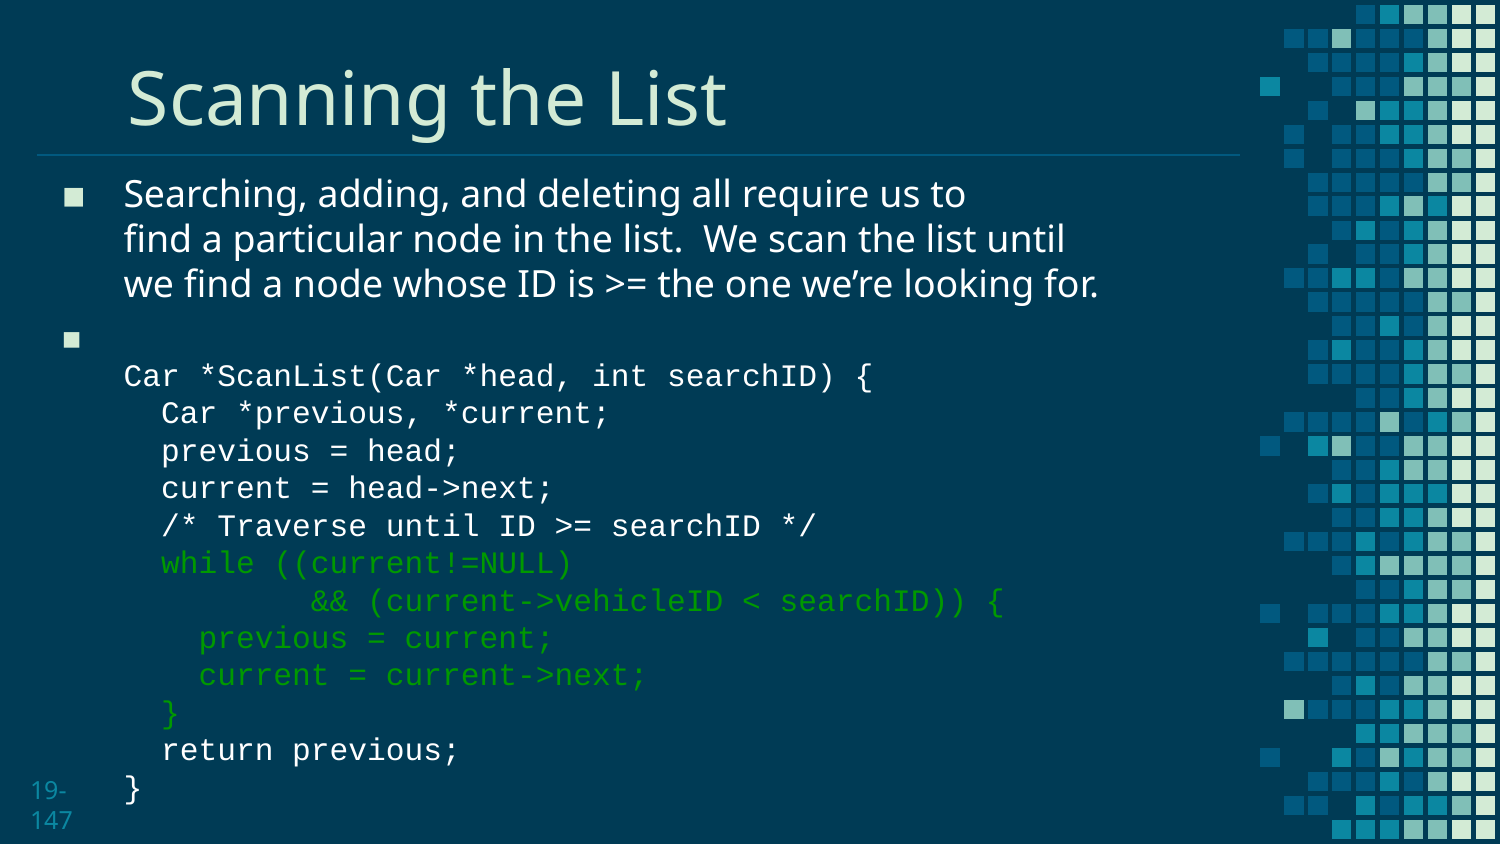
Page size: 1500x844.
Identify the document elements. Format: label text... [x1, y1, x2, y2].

picture [127, 776, 138, 803]
picture [408, 751, 414, 760]
picture [332, 751, 346, 759]
picture [388, 751, 393, 759]
list Searching, adding, and deleting all require us to find a particular node in the list. We scan the list until we find a node whose ID is >= the one we’re looking for. Car *ScanList(Car *head, int searchID) { Car *previous, *current; previous = head; current = head->next; /* Traverse until ID >= searchID */ while ((current!=NULL) && (current->vehicleID < searchID)) { previous = current; current = current->next; } return previous; } [33, 155, 1232, 751]
slide_number 19-147 [15, 774, 105, 839]
title Scanning the List [112, 14, 1222, 155]
picture [182, 751, 196, 758]
picture [353, 751, 362, 759]
picture [431, 751, 439, 759]
picture [204, 751, 213, 760]
picture [301, 751, 308, 760]
picture [370, 751, 383, 759]
picture [221, 751, 226, 760]
